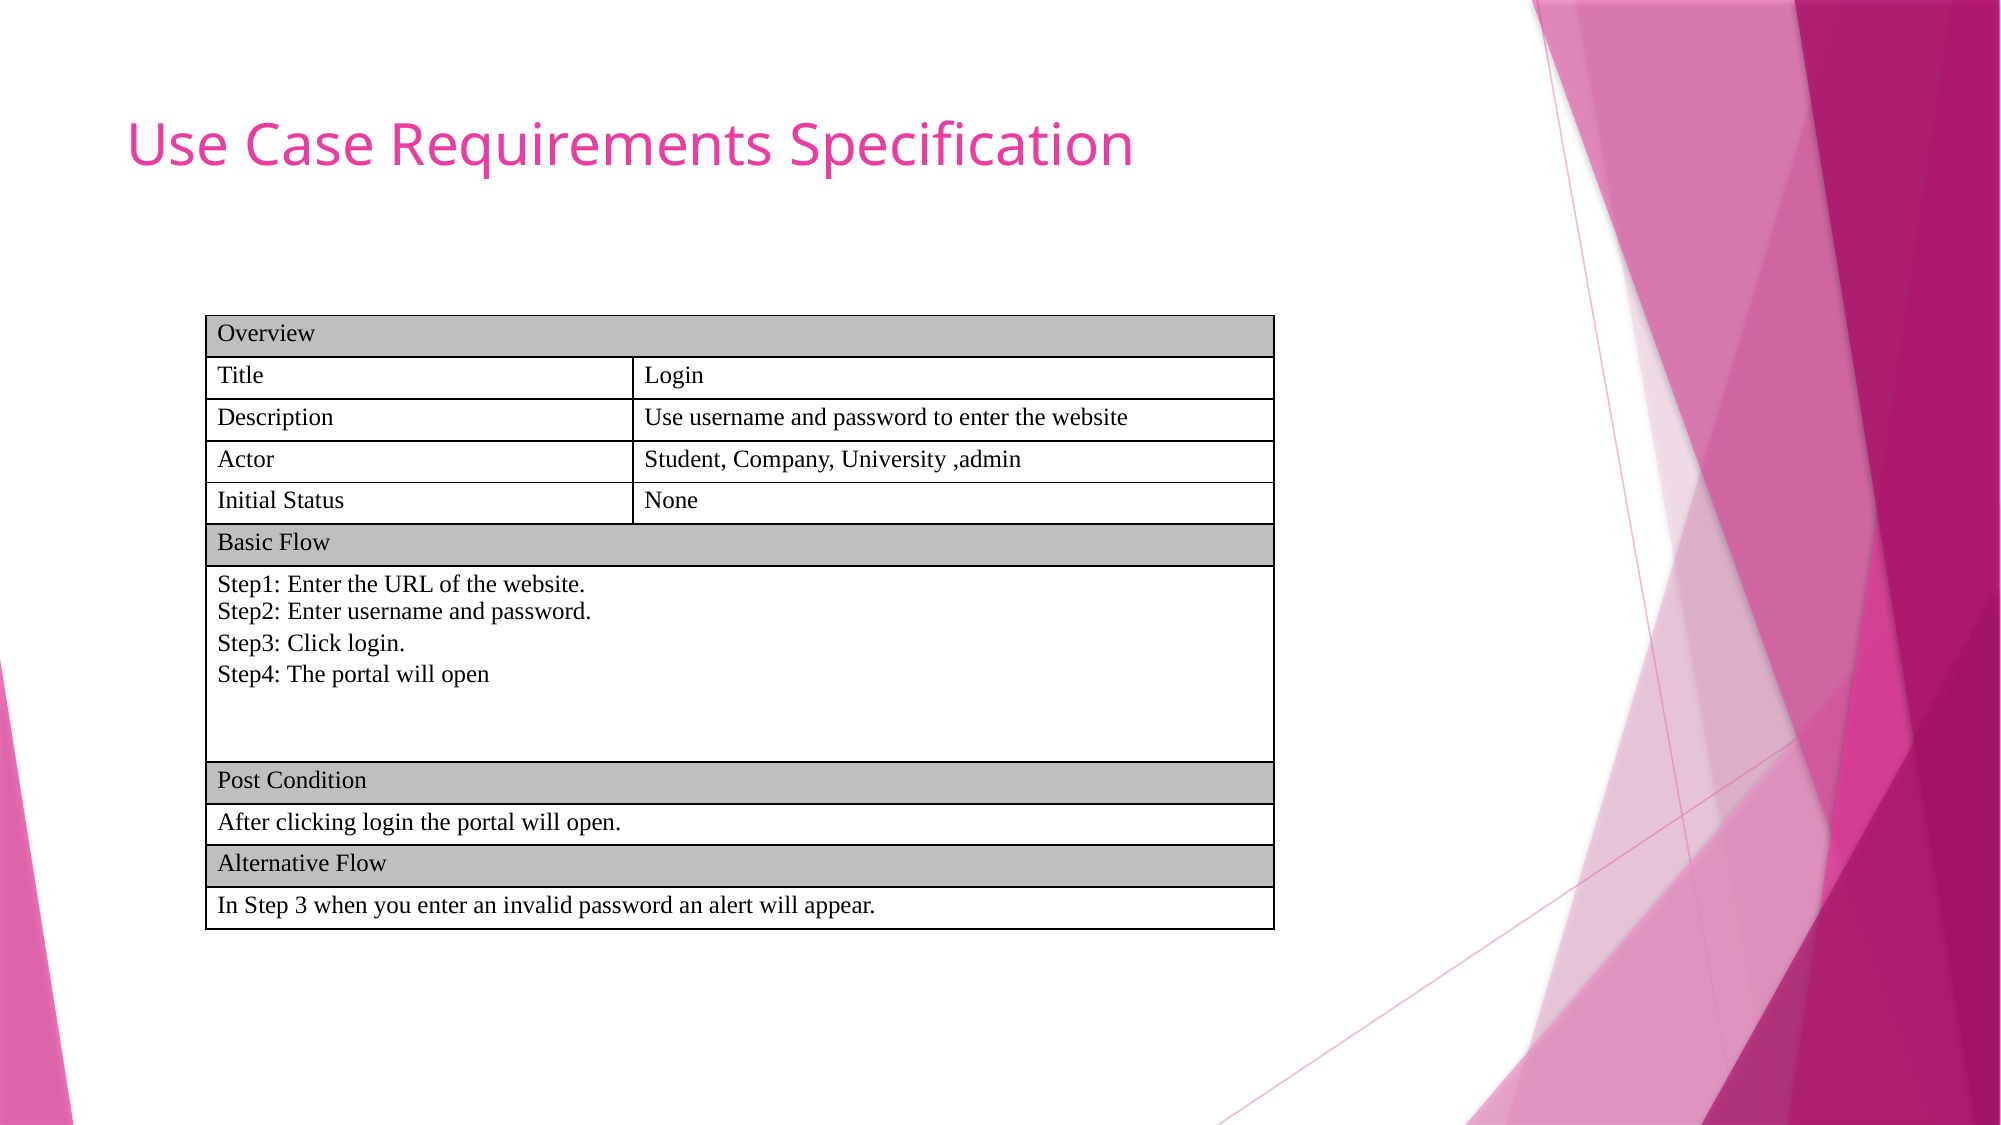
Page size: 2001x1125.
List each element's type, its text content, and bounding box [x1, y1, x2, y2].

table_cell Post Condition [207, 763, 1273, 803]
table_cell Actor [207, 442, 632, 482]
table_header Overview [207, 316, 1273, 356]
table_cell In Step 3 when you enter an invalid password an alert will appear. [207, 888, 1273, 928]
title Use Case Requirements Specification [111, 99, 1522, 198]
table_cell Step1: Enter the URL of the website. Step2: Enter username and password. Step3: Click login. Step4: The portal will open [207, 567, 1273, 761]
table_cell Initial Status [207, 483, 632, 523]
table_cell Alternative Flow [207, 846, 1273, 886]
table_cell Basic Flow [207, 525, 1273, 565]
table_cell Title [207, 358, 632, 398]
table_cell After clicking login the portal will open. [207, 805, 1273, 844]
table_cell None [634, 483, 1273, 523]
table_cell Student, Company, University ,admin [634, 442, 1273, 482]
table_cell Use username and password to enter the website [634, 400, 1273, 440]
table_cell Login [634, 358, 1273, 398]
table_cell Description [207, 400, 632, 440]
